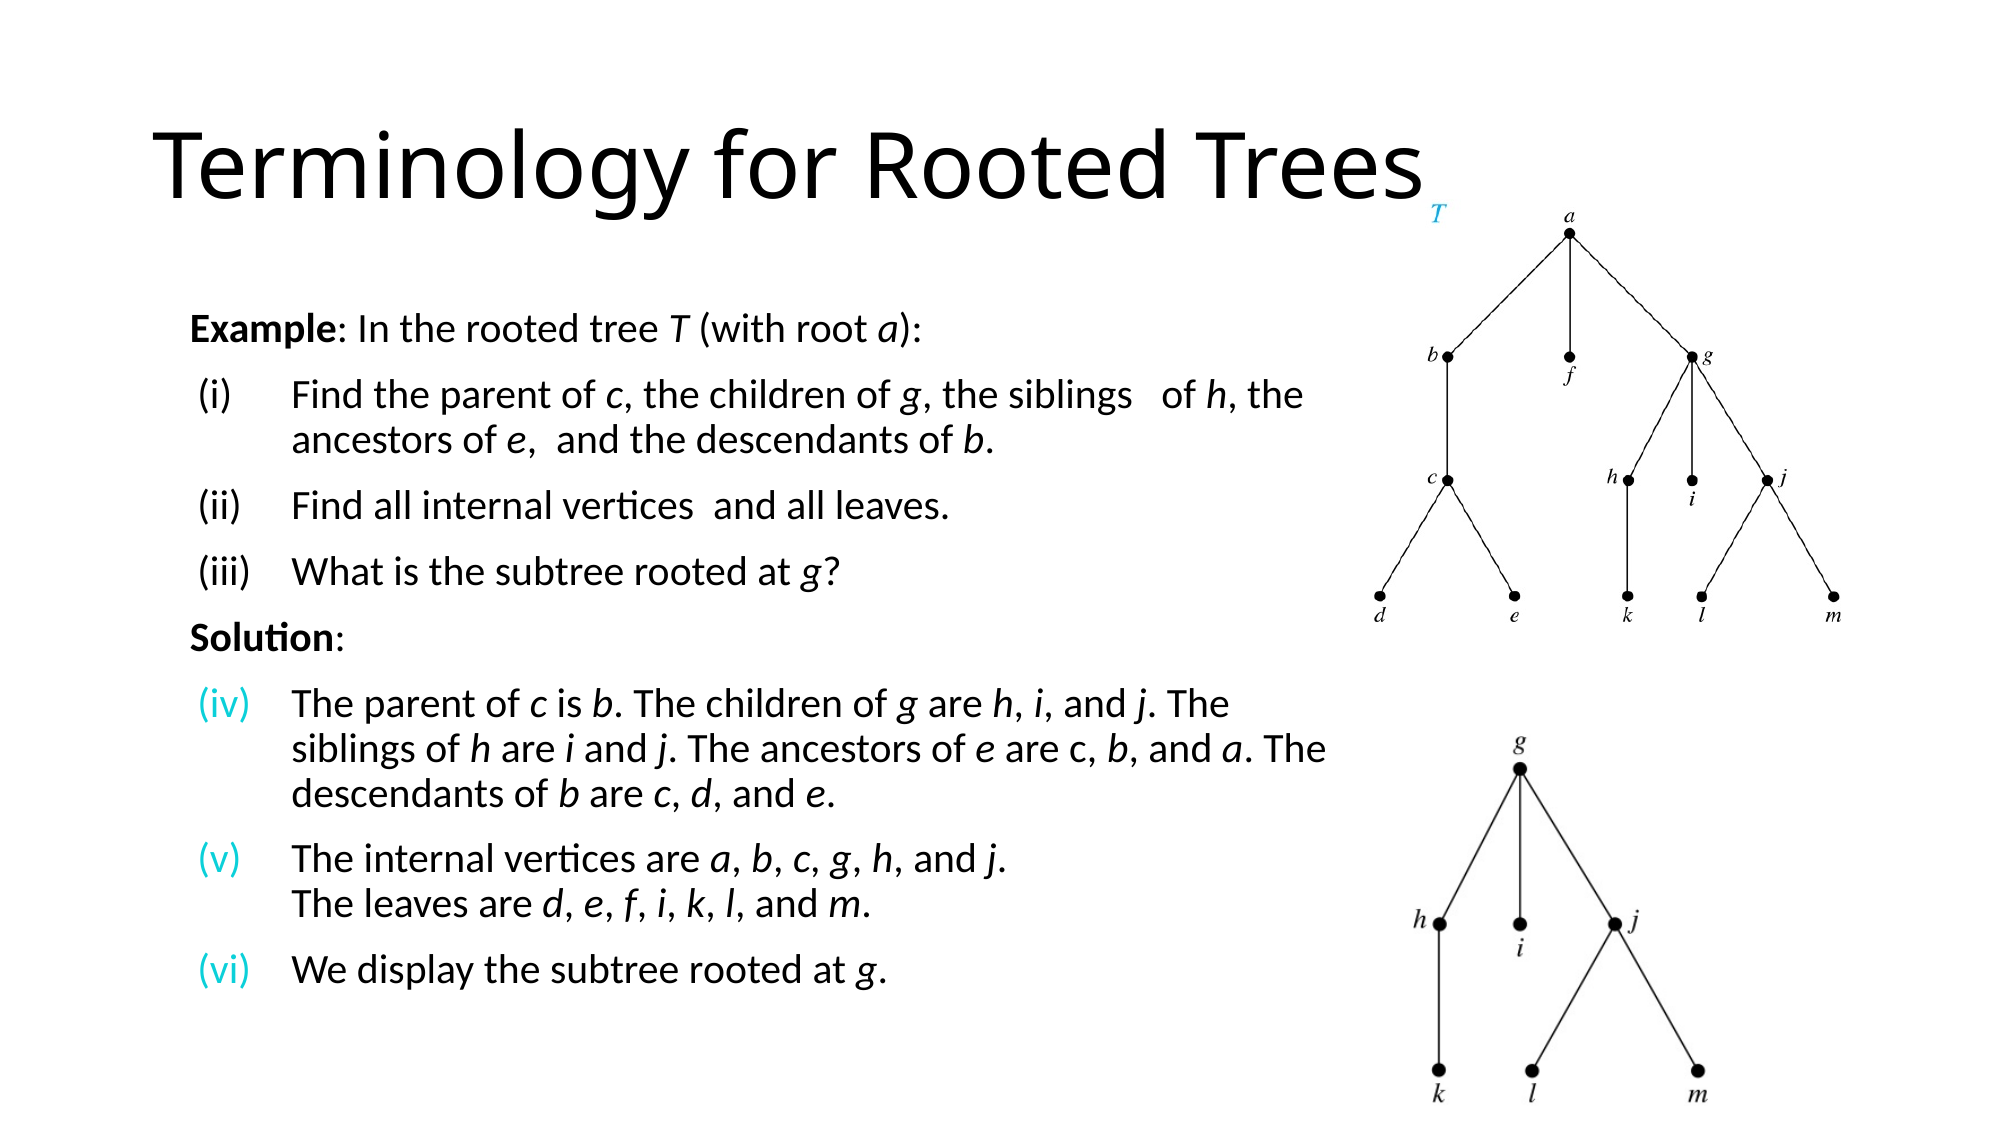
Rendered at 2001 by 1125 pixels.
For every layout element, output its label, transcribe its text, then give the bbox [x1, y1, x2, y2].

title Terminology for Rooted Trees [137, 59, 1863, 278]
picture [1374, 199, 1841, 626]
picture [1413, 726, 1708, 1108]
list Example: In the rooted tree T (with root a): Find the parent of c, the children of g, the siblings of h, the ancestors of e, and the descendants of b. Find all internal vertices and all leaves. What is the subtree rooted at g? Solution: The parent of c is b. The children of g are h, i, and j. The siblings of h are i and j. The ancestors of e are c, b, and a. The descendants of b are c, d, and e. The internal vertices are a, b, c, g, h, and j. The leaves are d, e, f, i, k, l, and m. We display the subtree rooted at g. [137, 299, 1375, 1014]
